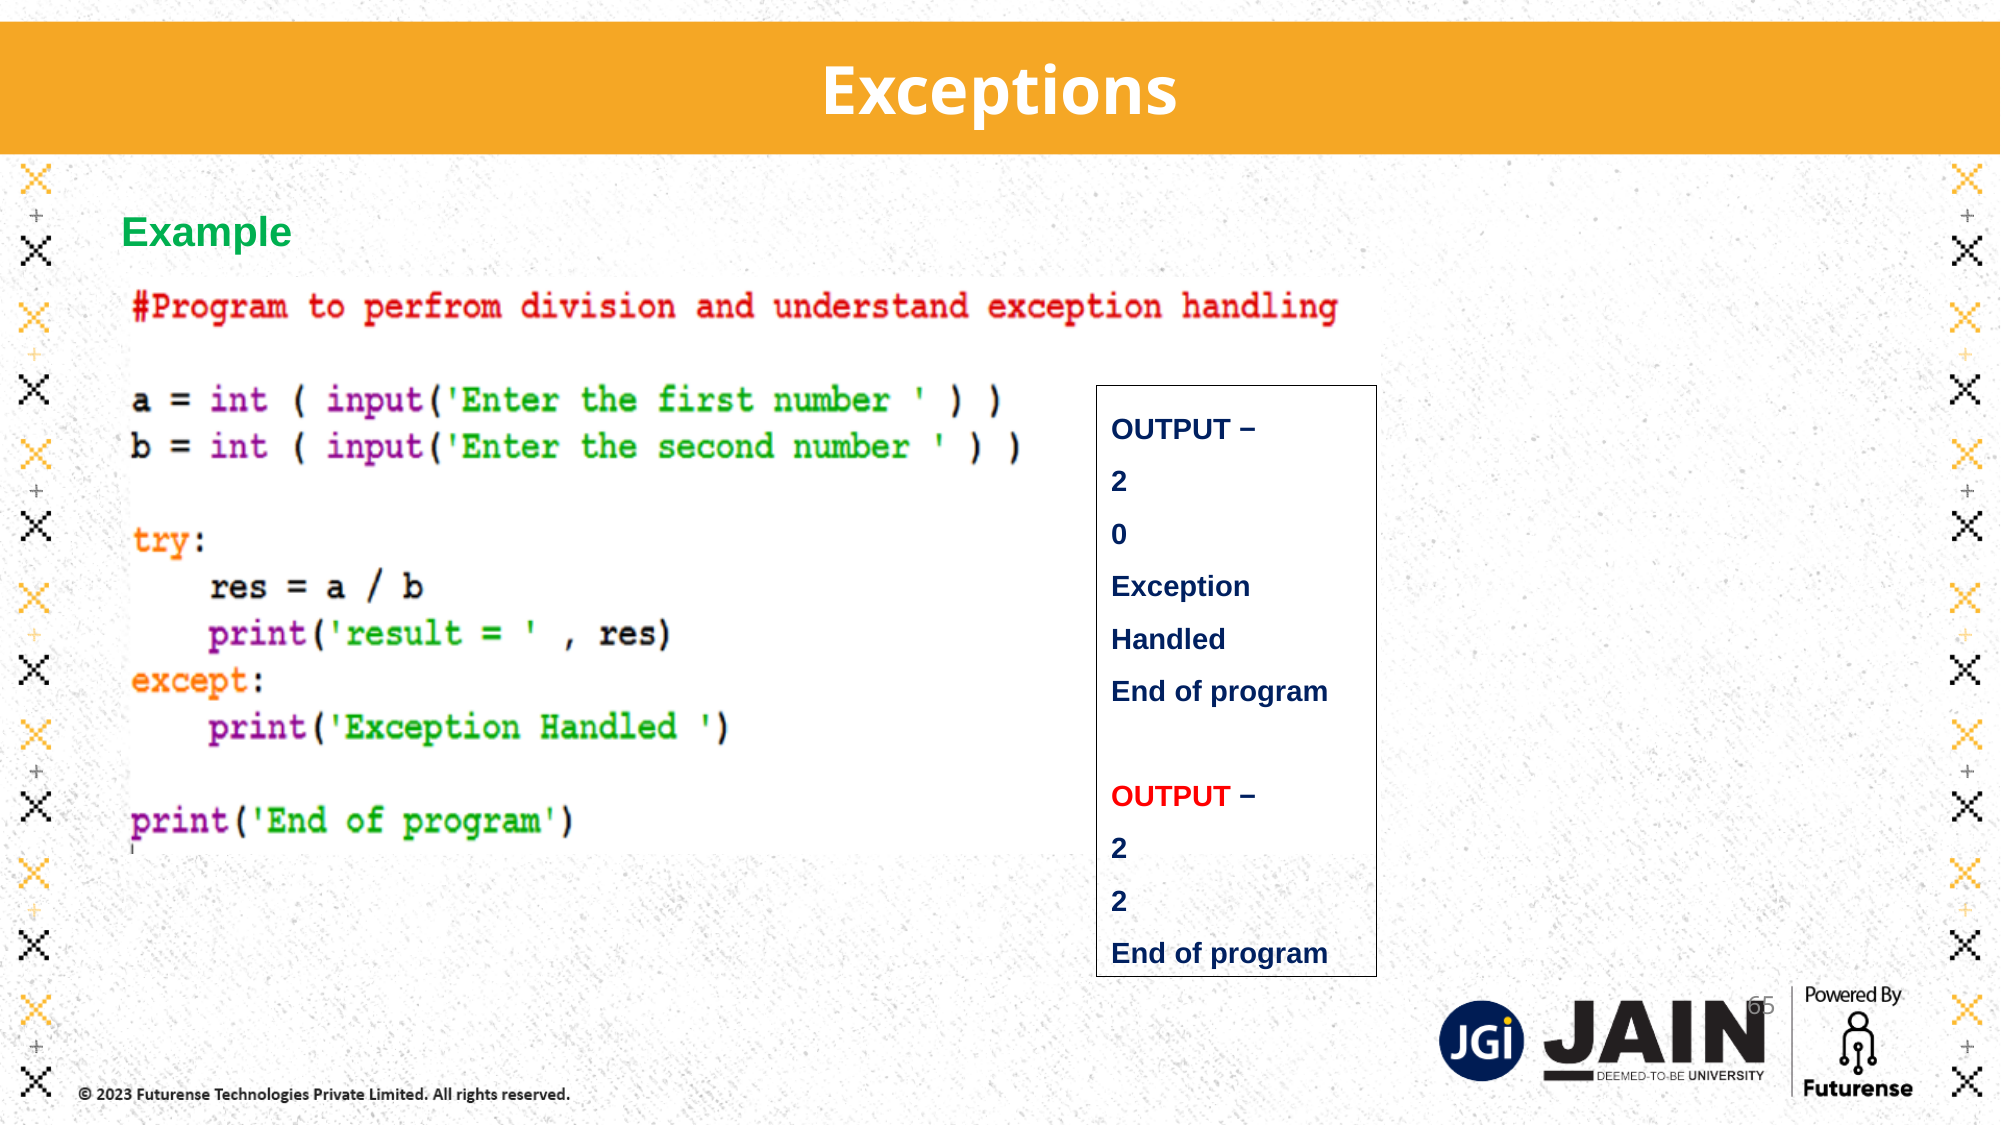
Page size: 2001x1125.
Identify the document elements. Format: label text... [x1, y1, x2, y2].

text_box Exceptions [0, 21, 2000, 155]
picture [0, 0, 2001, 1125]
slide_number 65 [1732, 977, 1905, 1037]
text_box OUTPUT − 2 0 Exception Handled End of program OUTPUT − 2 2 End of program [1096, 861, 1377, 977]
text_box Example [121, 178, 1503, 854]
